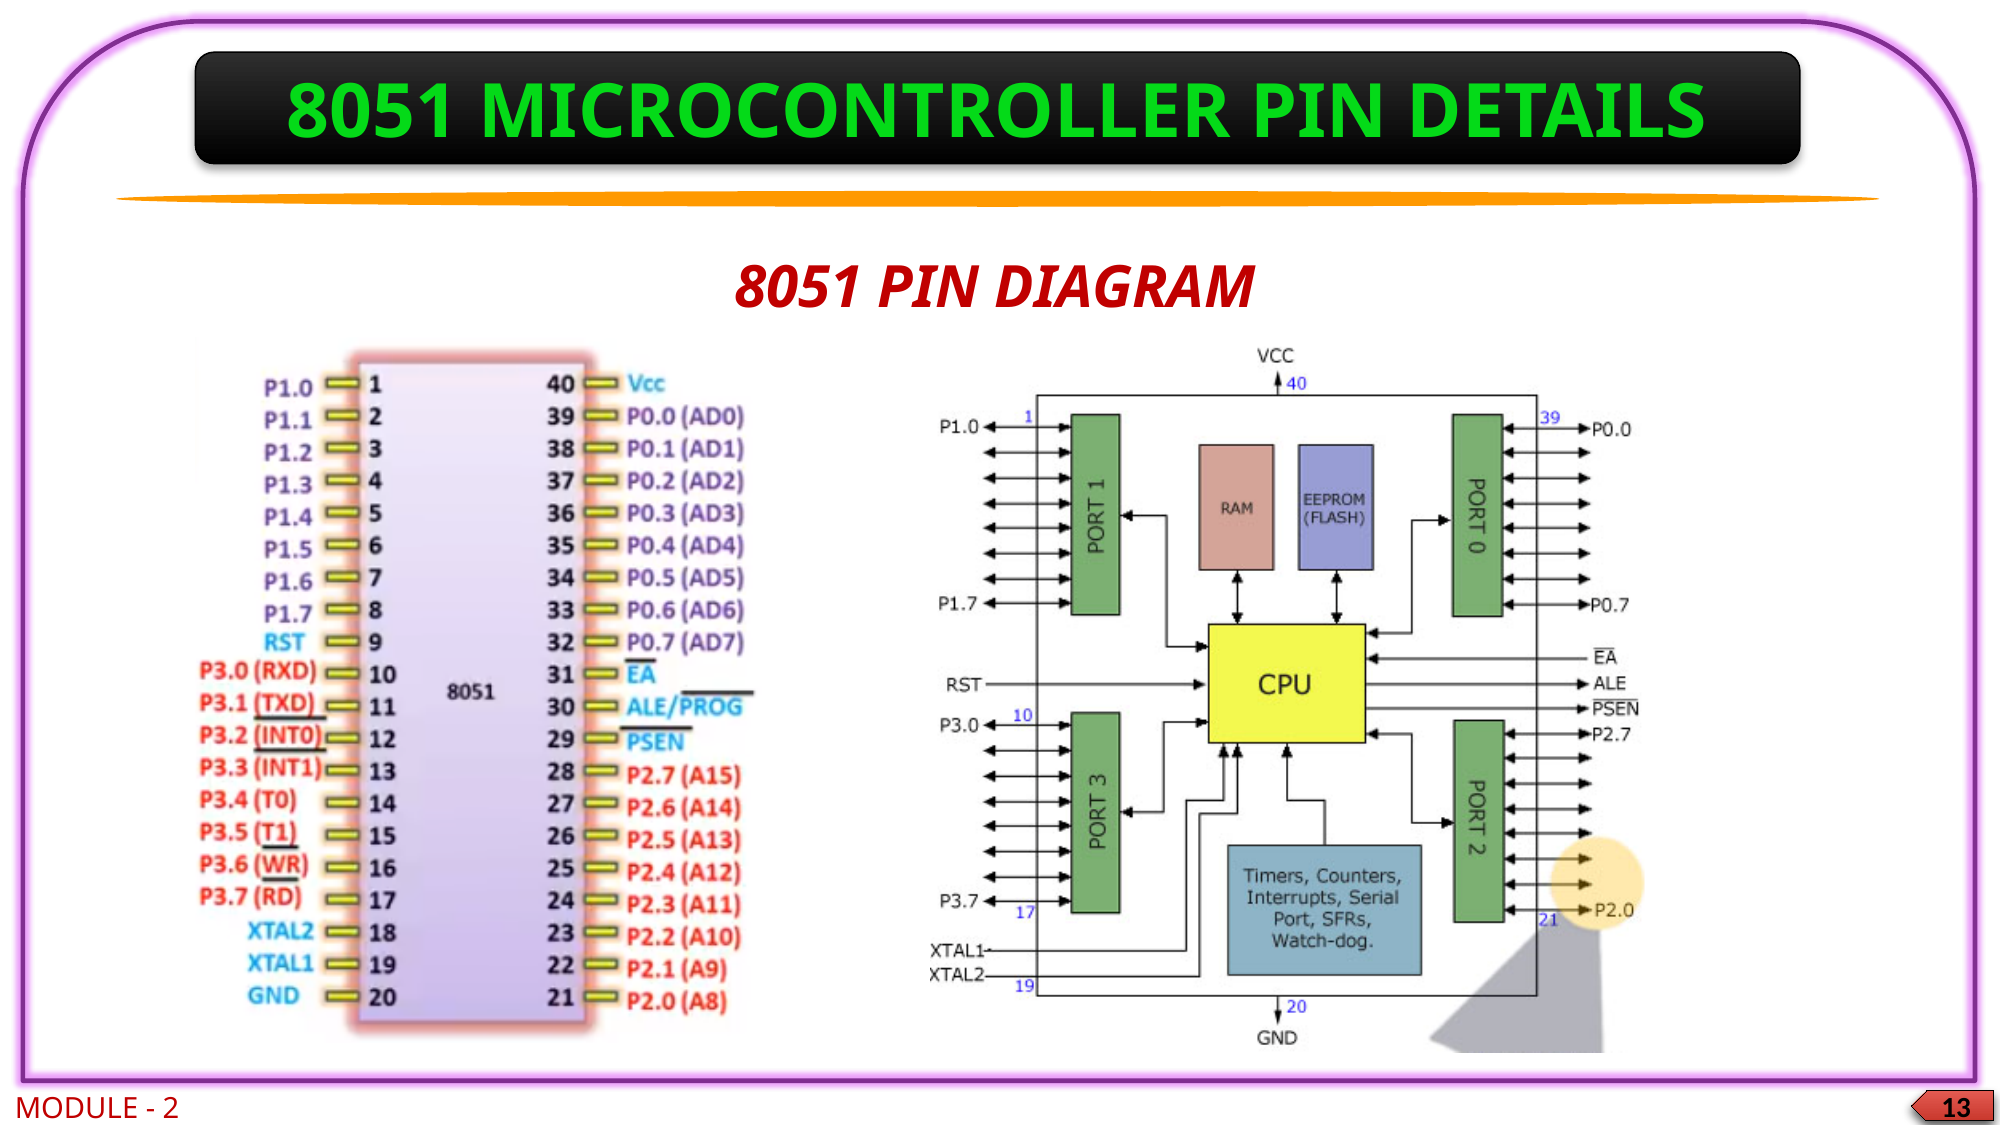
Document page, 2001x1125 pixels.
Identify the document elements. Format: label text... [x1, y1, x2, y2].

text_box MODULE - 2 [0, 1081, 337, 1125]
text_box 8051 PIN DIAGRAM [52, 241, 1939, 327]
picture [0, 0, 2000, 1125]
picture [930, 342, 1649, 1053]
text_box 13 [1911, 1090, 1994, 1121]
text_box [21, 19, 1977, 1083]
picture [195, 337, 763, 1043]
